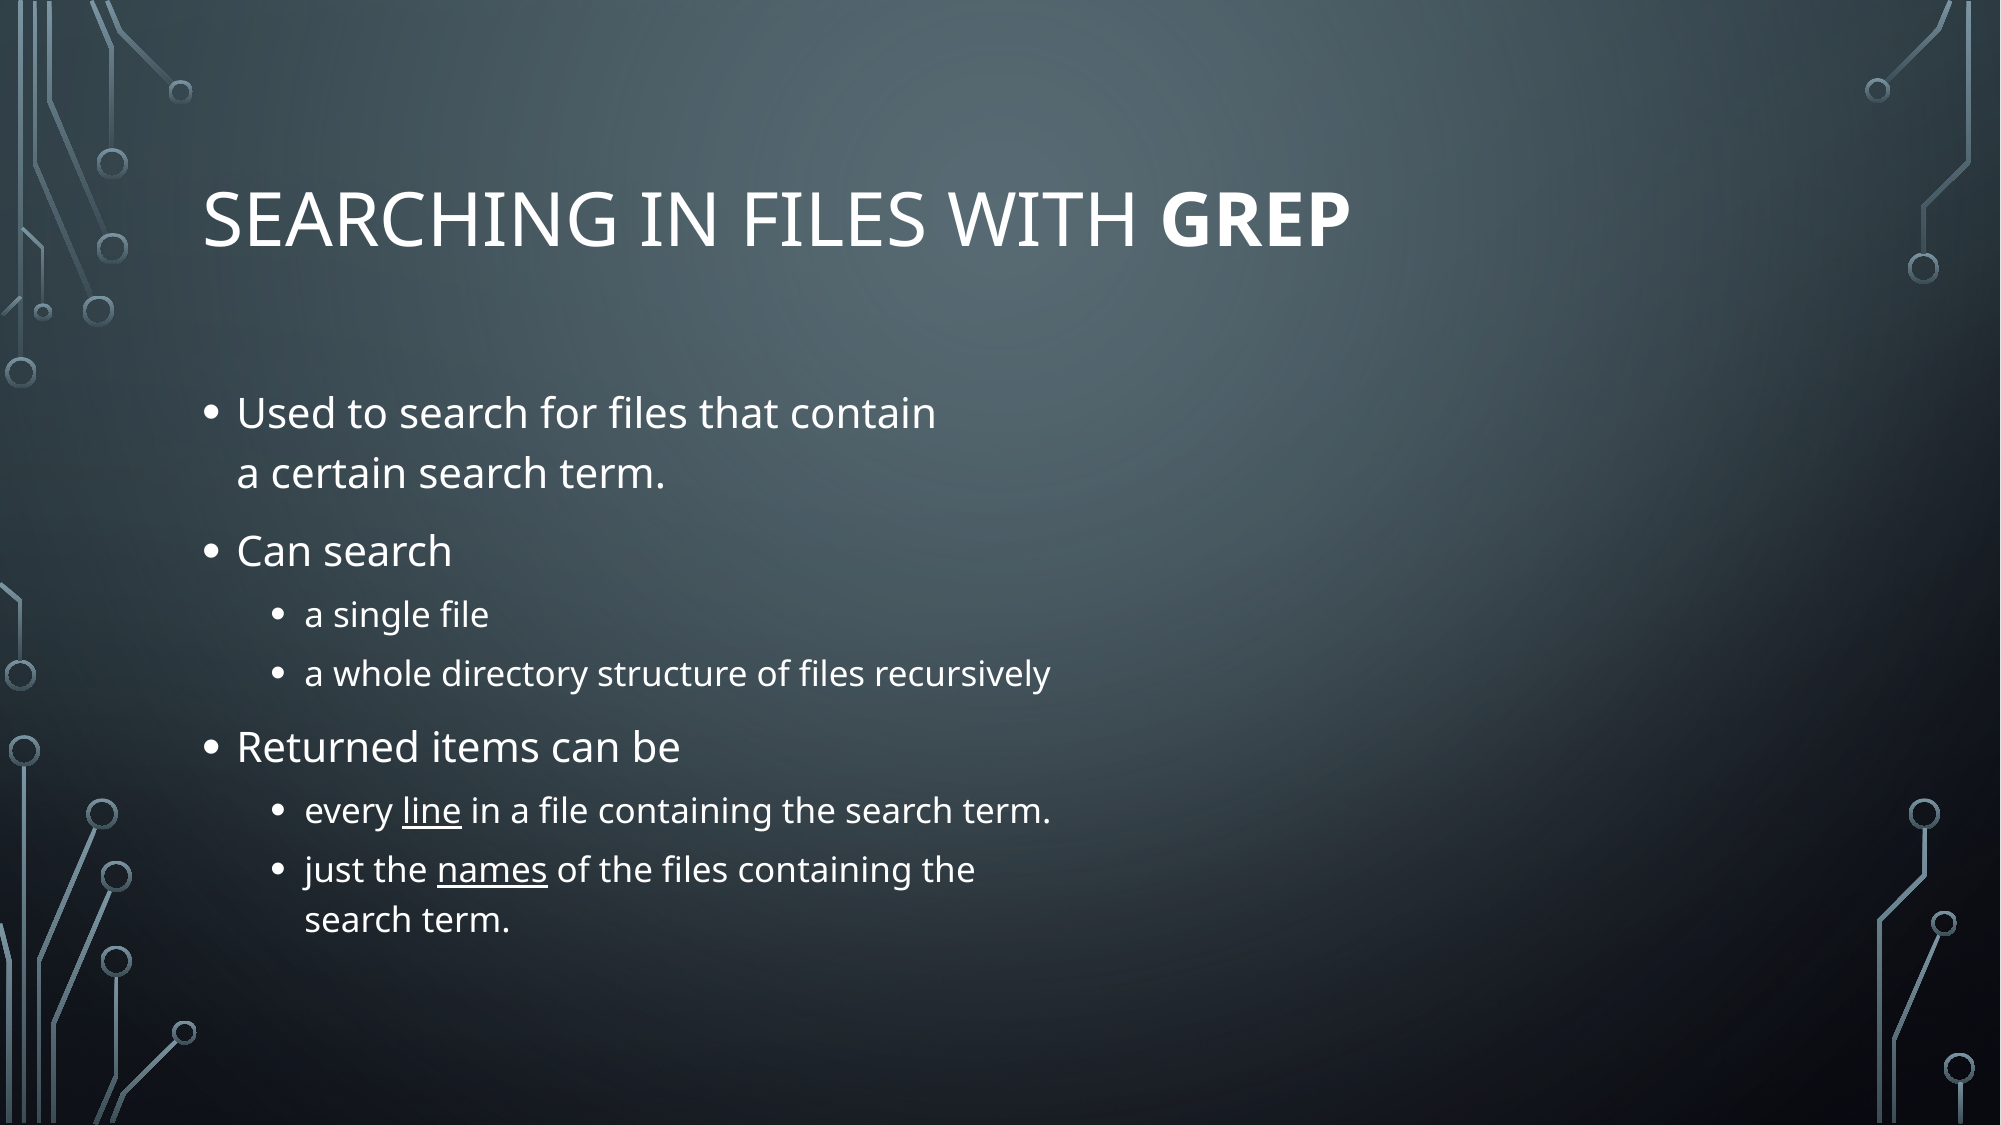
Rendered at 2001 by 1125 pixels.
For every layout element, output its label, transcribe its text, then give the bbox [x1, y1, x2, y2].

list Used to search for files that contain a certain search term. Can search a single file a whole directory structure of files recursively Returned items can be every line in a file containing the search term. just the names of the files containing the search term. [187, 369, 1813, 950]
title Searching in Files with grep [187, 101, 1813, 344]
